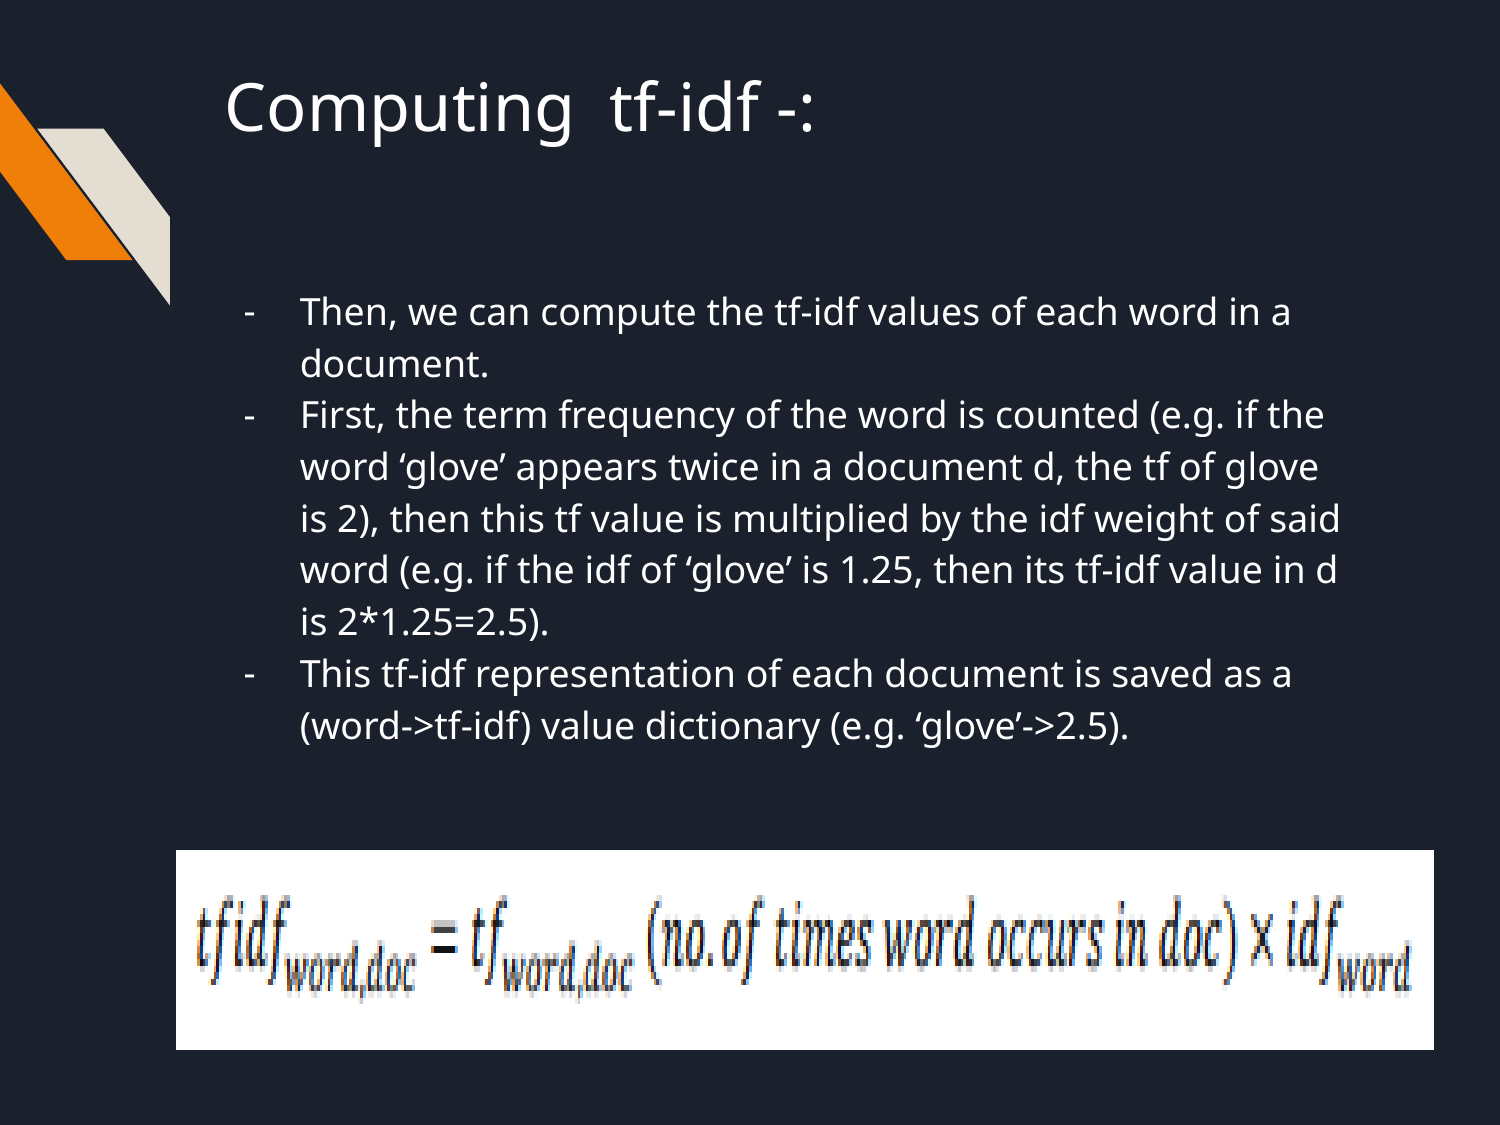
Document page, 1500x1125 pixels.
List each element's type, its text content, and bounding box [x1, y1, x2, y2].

picture [176, 849, 1435, 1051]
text_box Then, we can compute the tf-idf values of each word in a document. First, the term frequency of the word is counted (e.g. if the word ‘glove’ appears twice in a document d, the tf of glove is 2), then this tf value is multiplied by the idf weight of said word (e.g. if the idf of ‘glove’ is 1.25, then its tf-idf value in d is 2*1.25=2.5). This tf-idf representation of each document is saved as a (word->tf-idf) value dictionary (e.g. ‘glove’->2.5). [209, 266, 1365, 848]
text_box Computing tf-idf -: [210, 50, 1365, 250]
